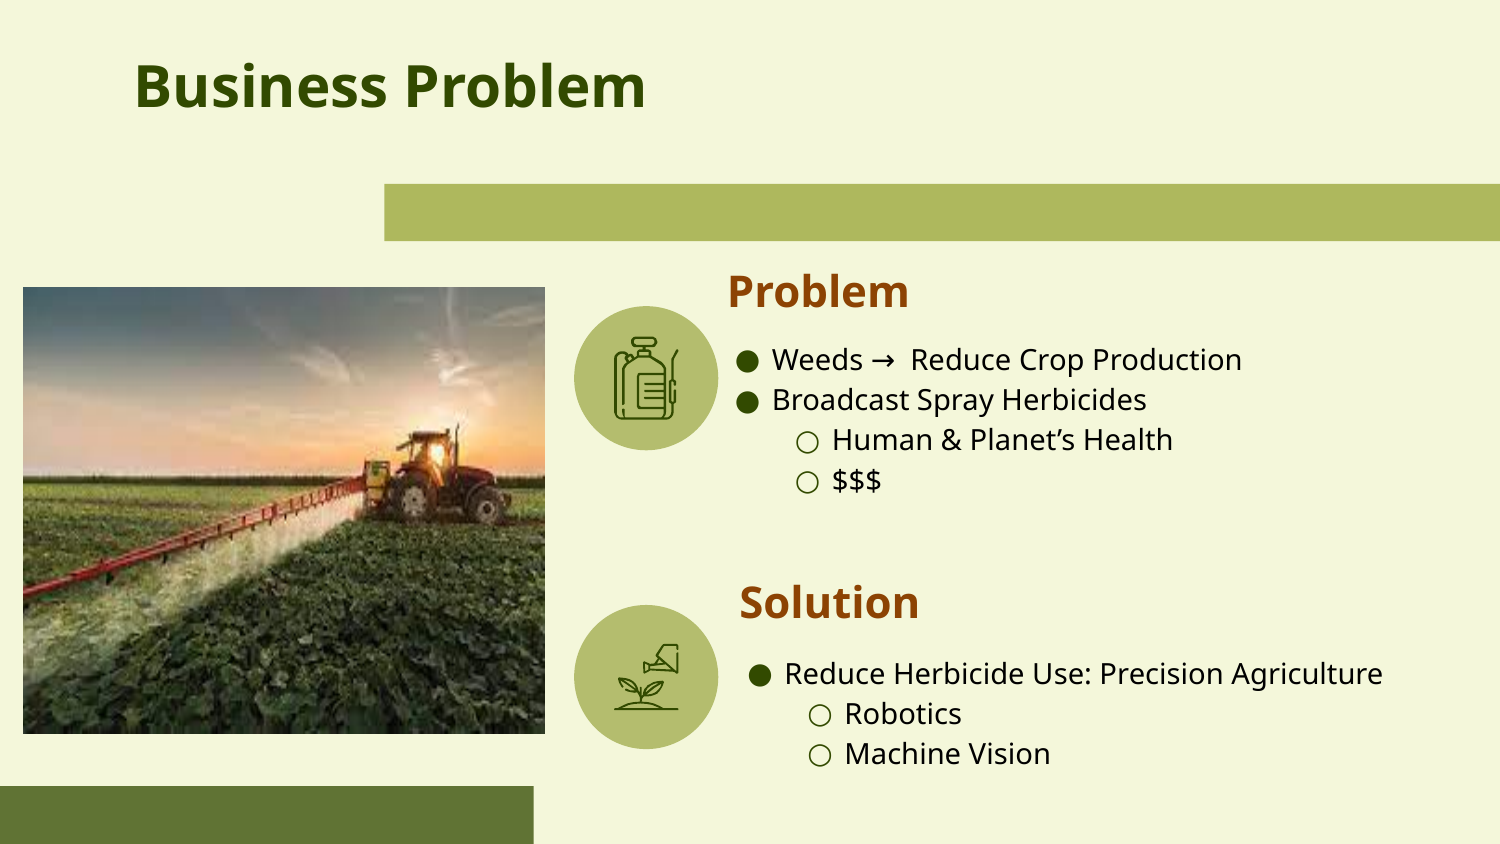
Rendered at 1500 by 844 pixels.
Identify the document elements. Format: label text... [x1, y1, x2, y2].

title Weeds → Reduce Crop Production Broadcast Spray Herbicides Human & Planet’s Health $$$ [711, 297, 1500, 536]
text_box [613, 336, 679, 420]
text_box [574, 306, 719, 451]
text_box [0, 786, 534, 844]
title Business Problem [118, 34, 1382, 129]
text_box [574, 604, 719, 750]
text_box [613, 643, 679, 711]
text_box [384, 183, 1500, 242]
title Reduce Herbicide Use: Precision Agriculture Robotics Machine Vision [724, 647, 1471, 773]
title Problem [711, 257, 1110, 297]
title Solution [724, 568, 1122, 635]
picture [23, 287, 545, 735]
